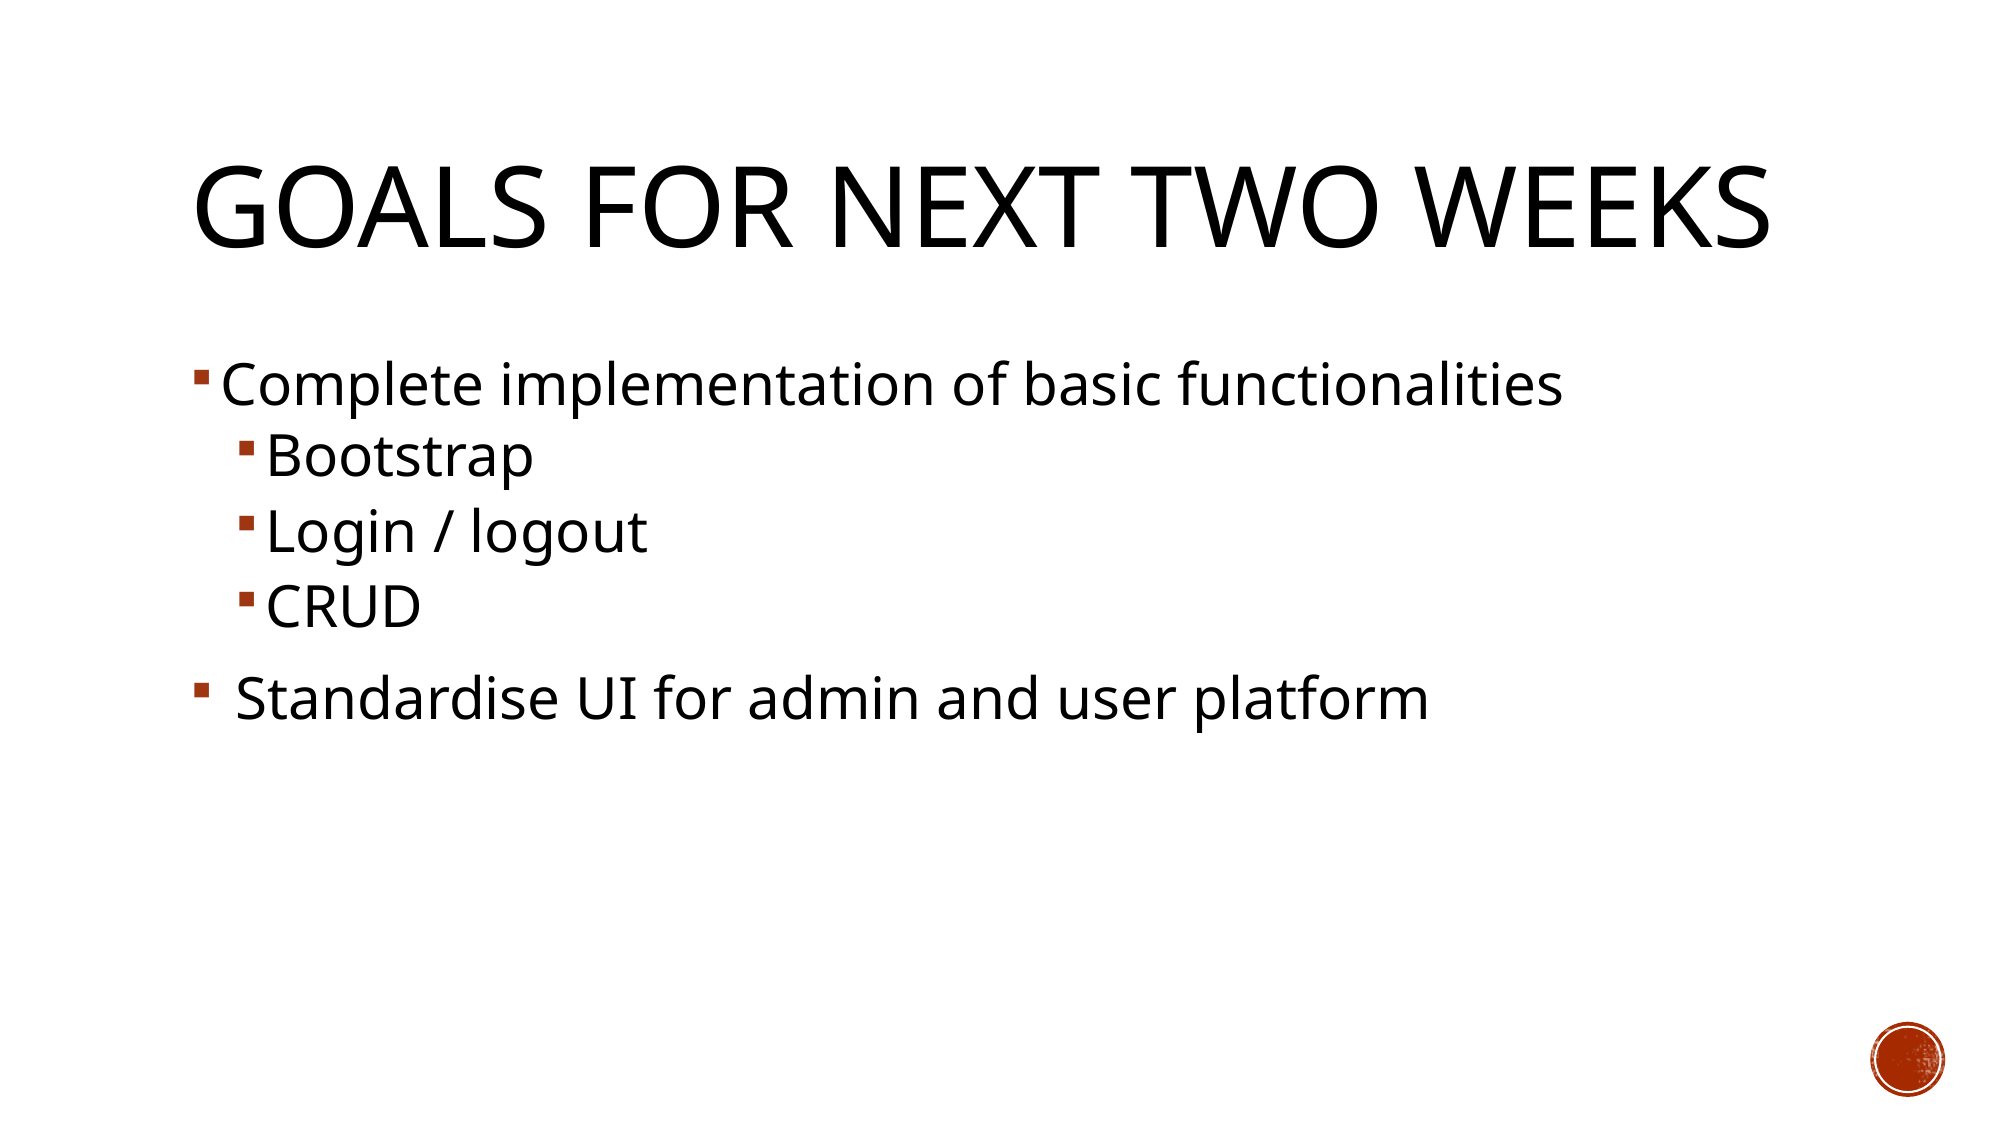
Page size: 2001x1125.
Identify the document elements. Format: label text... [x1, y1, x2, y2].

title Goals for next two weeks [175, 79, 1826, 344]
list Complete implementation of basic functionalities Bootstrap Login / logout CRUD Standardise UI for admin and user platform [175, 348, 1826, 1013]
